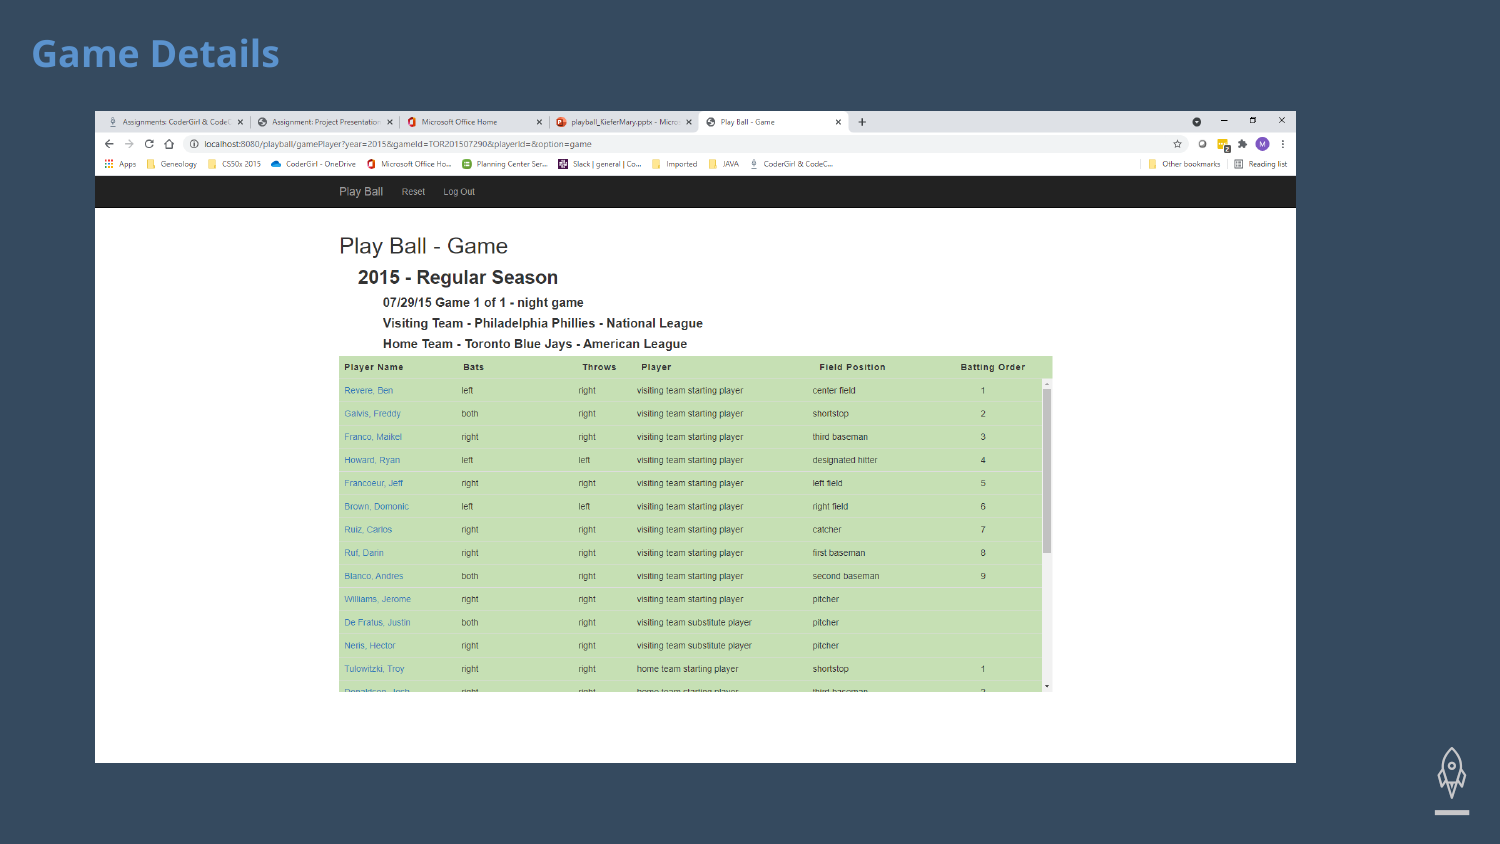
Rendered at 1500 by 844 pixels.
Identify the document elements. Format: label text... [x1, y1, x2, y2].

picture [94, 111, 1296, 763]
title Game Details [16, 2, 1464, 102]
picture [1410, 739, 1494, 823]
